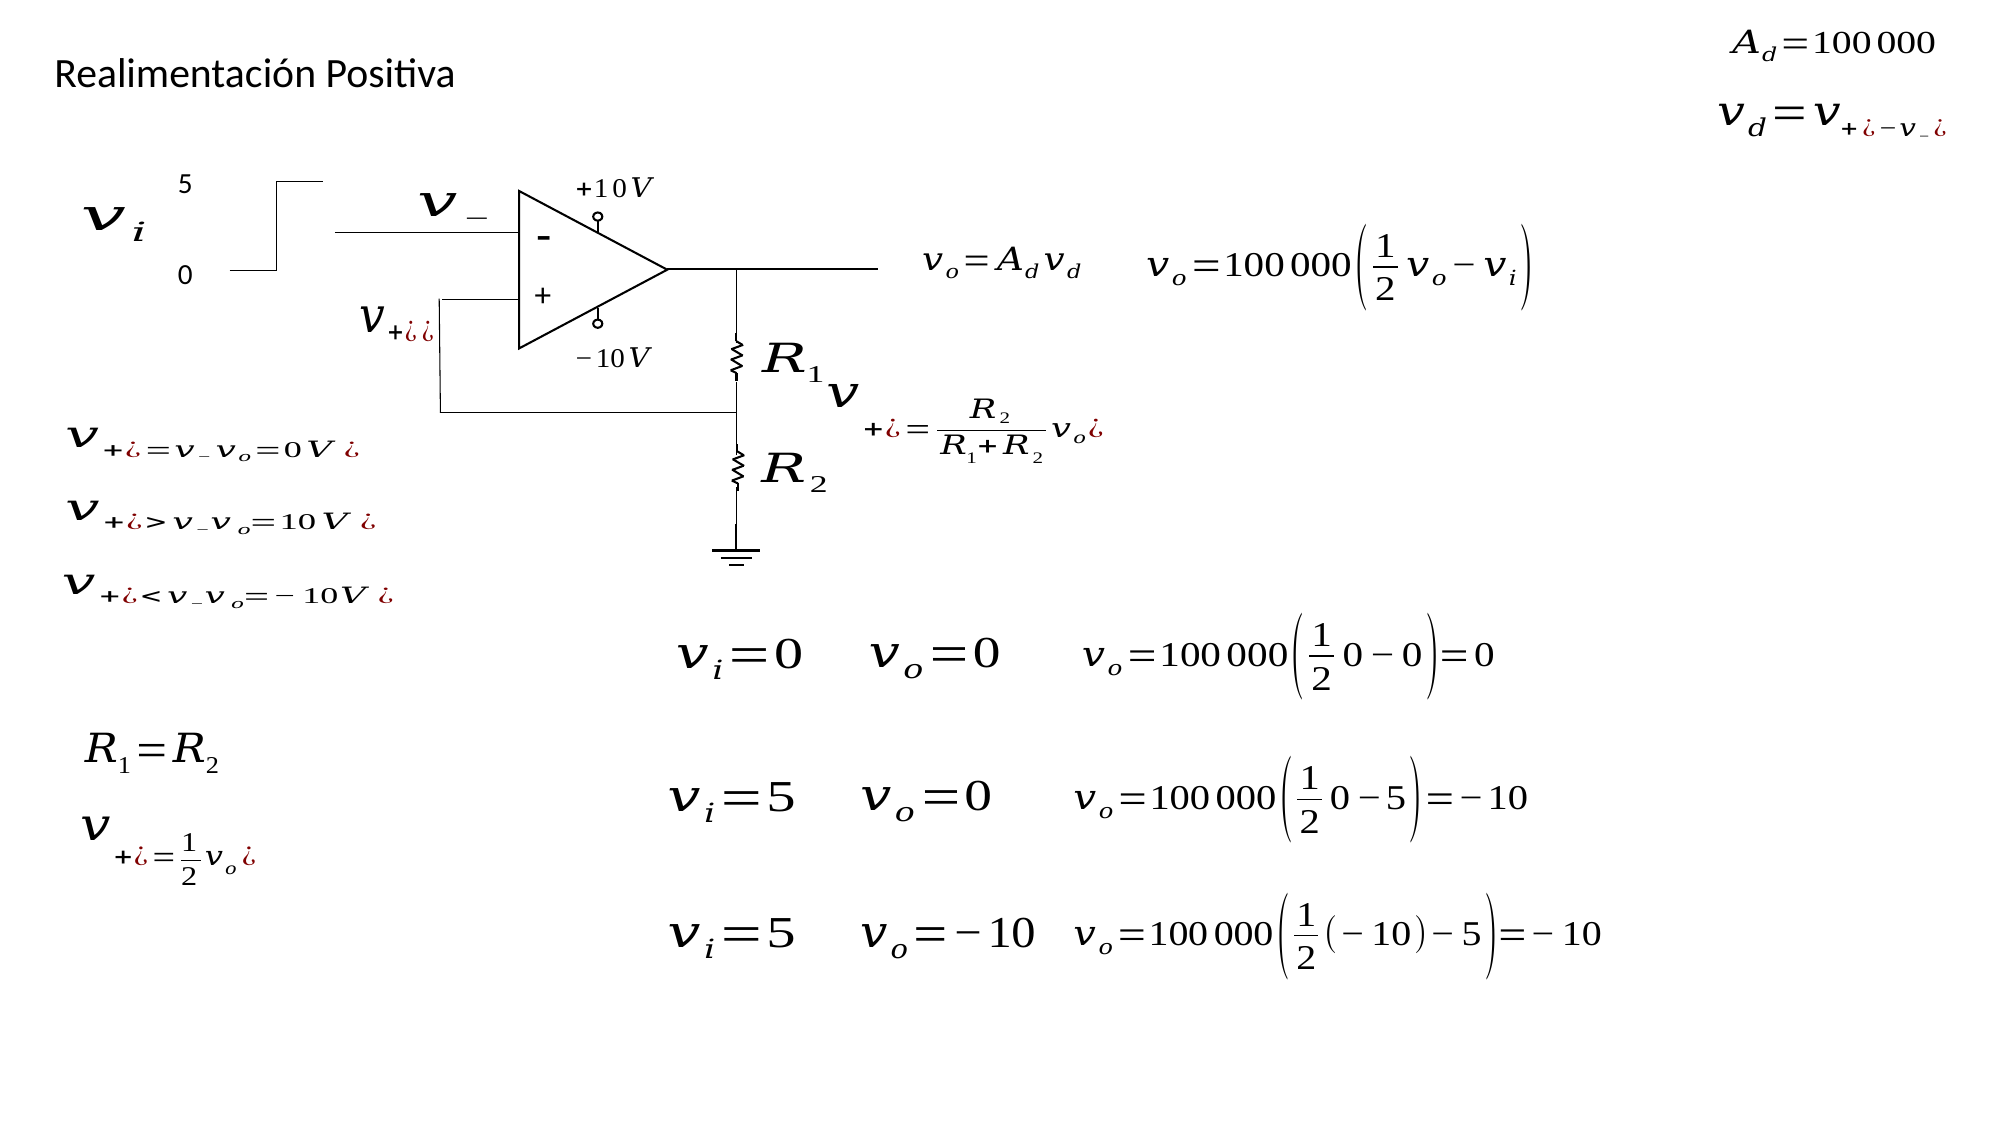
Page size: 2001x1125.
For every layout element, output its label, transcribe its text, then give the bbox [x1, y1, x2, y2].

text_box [593, 212, 603, 233]
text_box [334, 191, 878, 349]
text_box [712, 523, 761, 565]
text_box Realimentación Positiva [39, 37, 471, 103]
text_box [229, 181, 323, 271]
text_box 5 [163, 156, 208, 207]
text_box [593, 308, 603, 328]
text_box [714, 461, 762, 474]
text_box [713, 350, 761, 364]
text_box 0 [163, 248, 208, 298]
